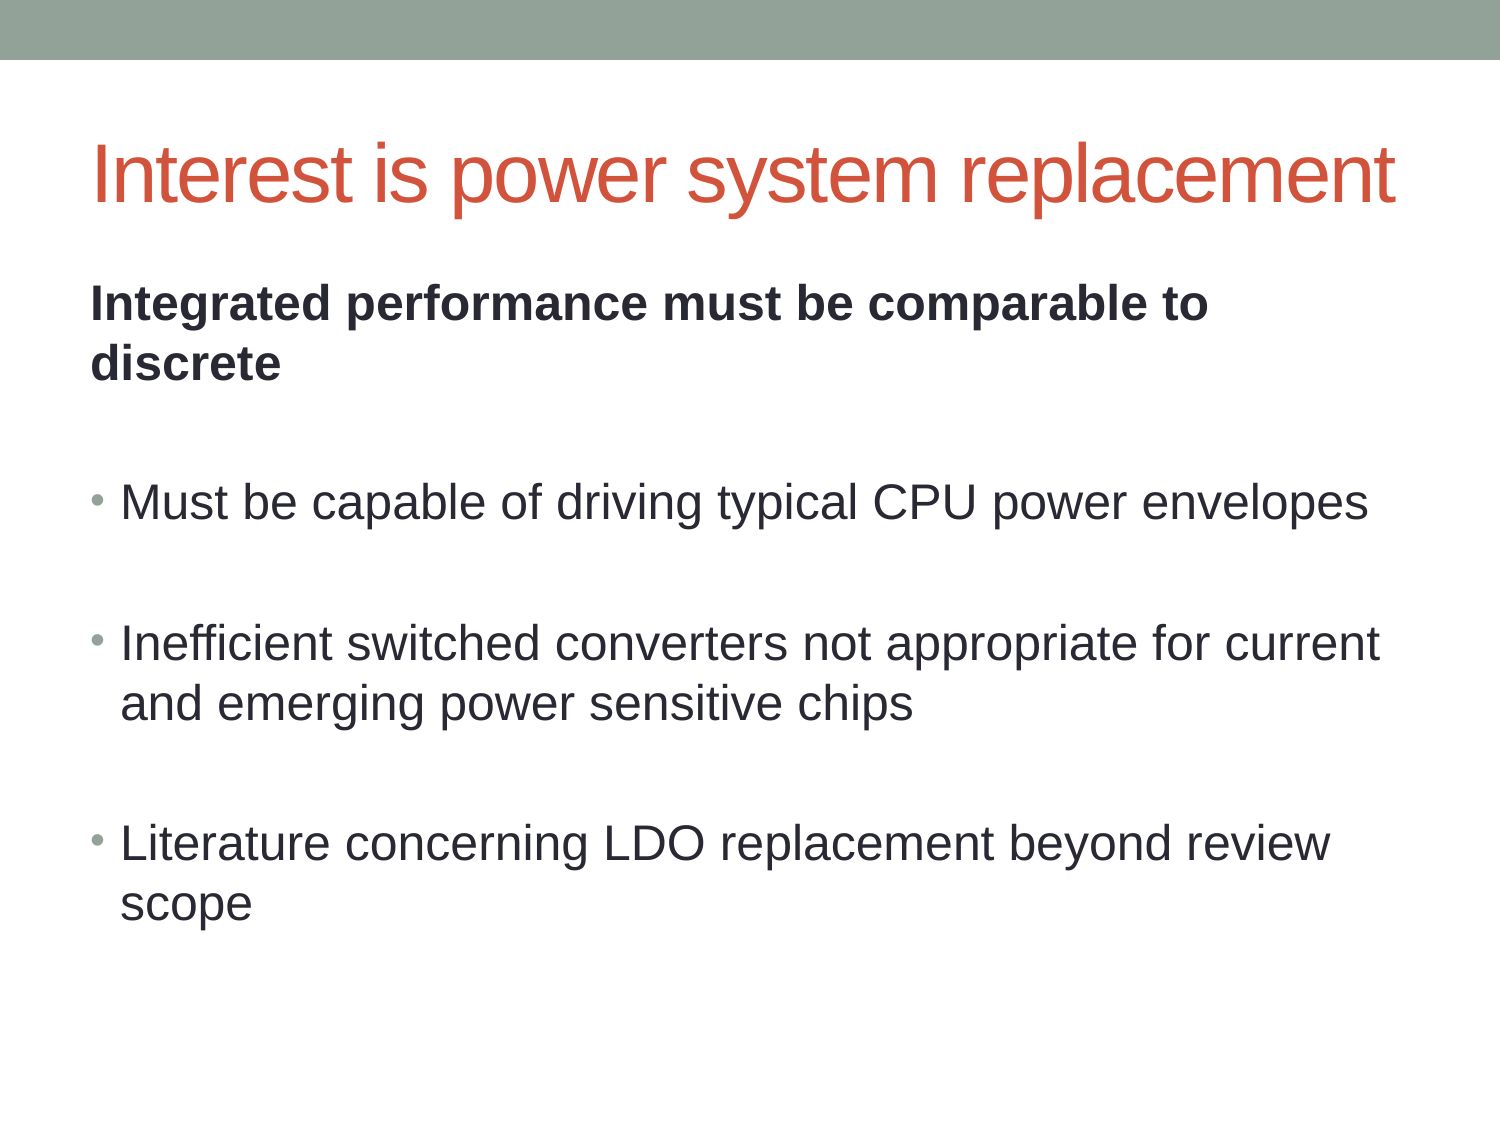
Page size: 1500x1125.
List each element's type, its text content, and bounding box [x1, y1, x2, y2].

title Interest is power system replacement [75, 87, 1425, 250]
list Integrated performance must be comparable to discrete Must be capable of driving typical CPU power envelopes Inefficient switched converters not appropriate for current and emerging power sensitive chips Literature concerning LDO replacement beyond review scope [75, 262, 1425, 1063]
